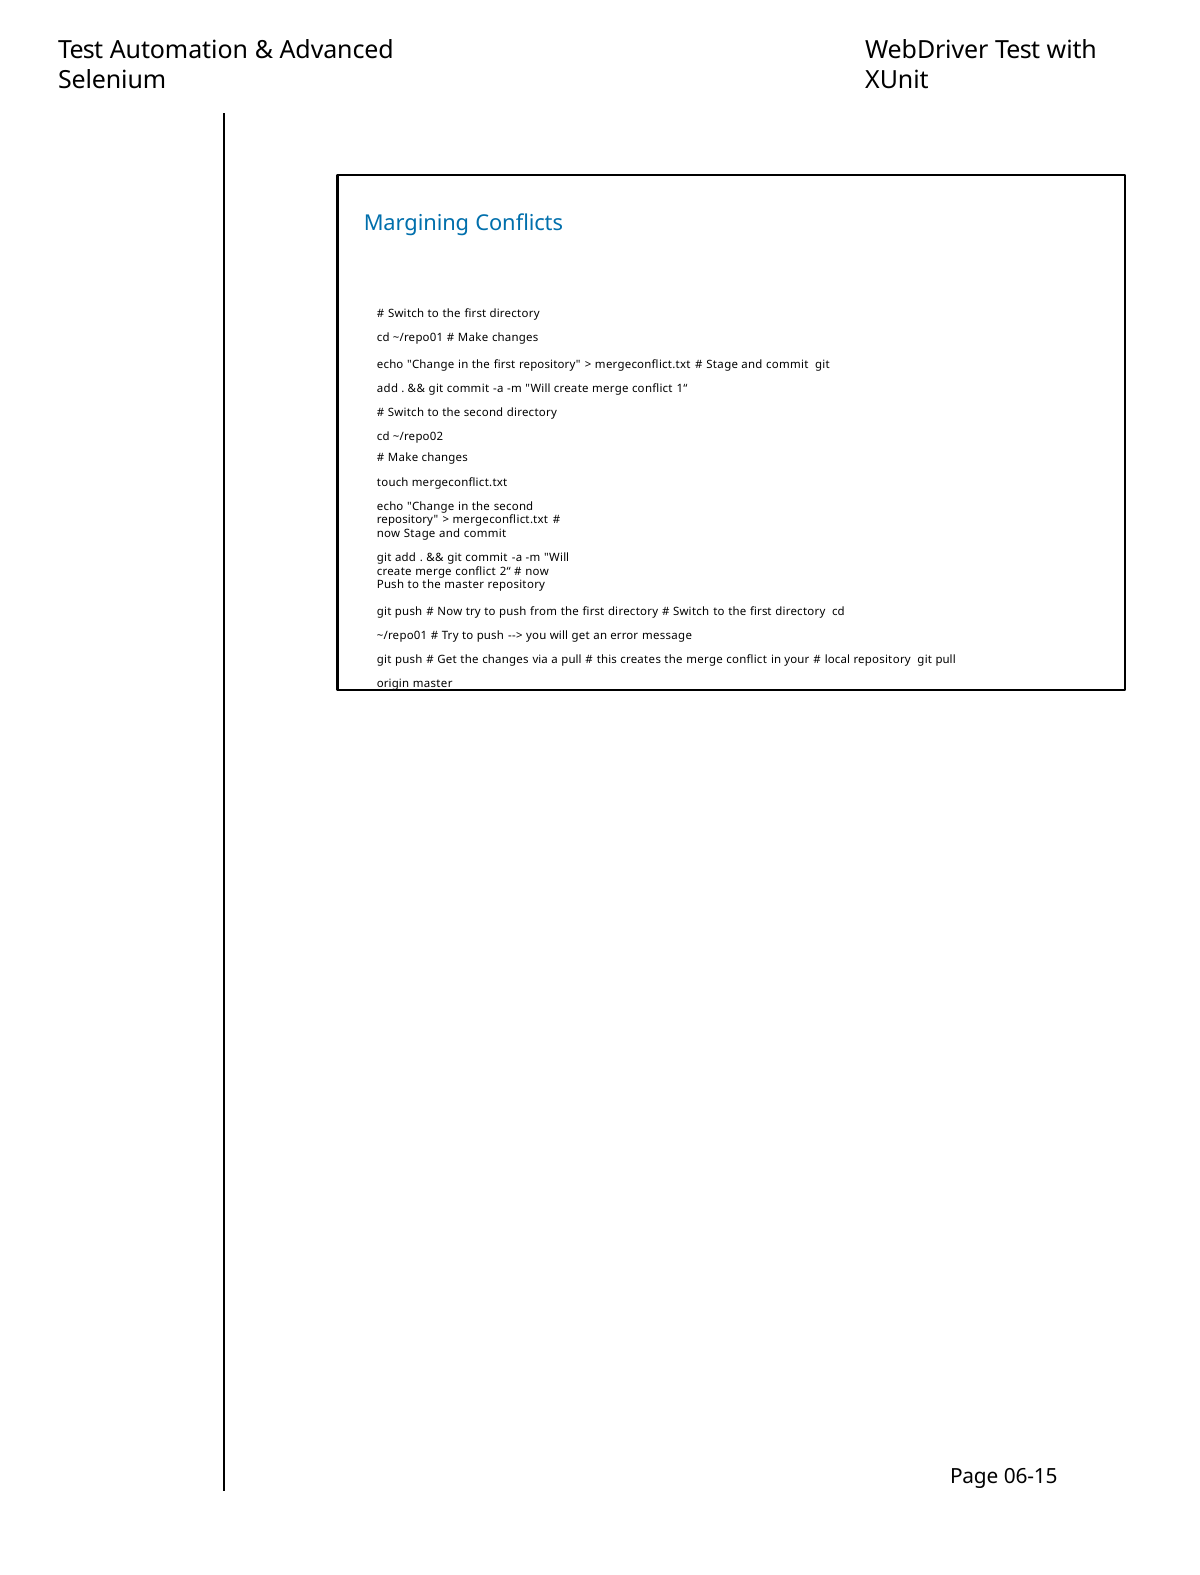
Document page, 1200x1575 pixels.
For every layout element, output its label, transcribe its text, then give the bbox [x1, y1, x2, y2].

slide_number Page 06-15 [948, 1462, 1064, 1575]
text_box Margining Conflicts # Switch to the first directory cd ~/repo01 # Make changes echo "Change in the first repository" > mergeconflict.txt # Stage and commit git add . && git commit -a -m "Will create merge conflict 1“ # Switch to the second directory cd ~/repo02 # Make changes touch mergeconflict.txt echo "Change in the second repository" > mergeconflict.txt # now Stage and commit git add . && git commit -a -m "Will create merge conflict 2“ # now Push to the master repository git push # Now try to push from the first directory # Switch to the first directory cd ~/repo01 # Try to push --> you will get an error message git push # Get the changes via a pull # this creates the merge conflict in your # local repository git pull origin master [337, 174, 1125, 690]
text_box Test Automation & Advanced Selenium [56, 31, 490, 94]
text_box WebDriver Test with XUnit [863, 31, 1157, 94]
